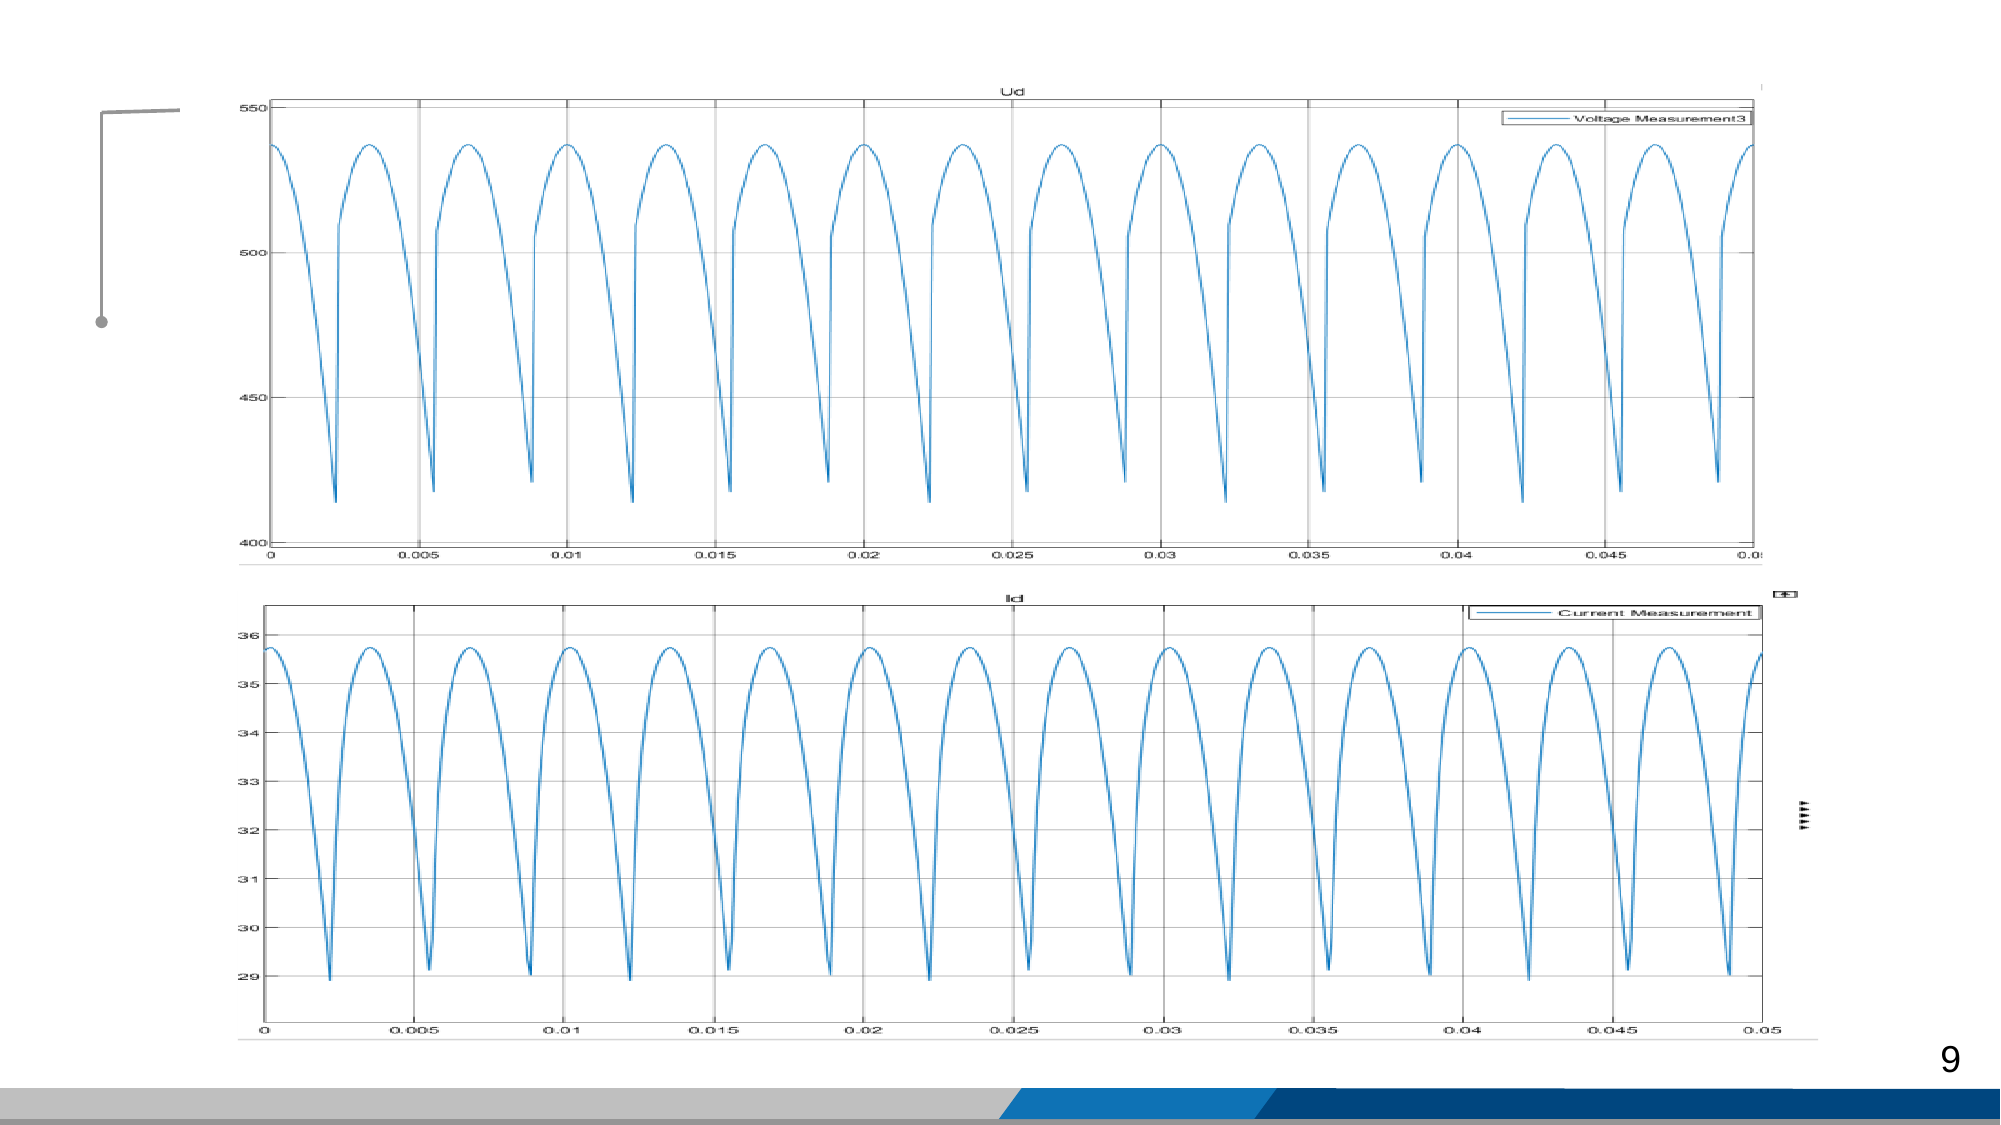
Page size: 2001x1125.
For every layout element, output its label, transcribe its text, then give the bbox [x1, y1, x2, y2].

text_box 9 [1925, 1027, 2000, 1088]
picture [237, 591, 1819, 1041]
text_box [0, 1087, 1020, 1118]
text_box [1255, 1087, 2000, 1121]
text_box [996, 1087, 1279, 1121]
picture [237, 84, 1763, 566]
text_box [0, 1118, 2000, 1125]
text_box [101, 110, 180, 323]
